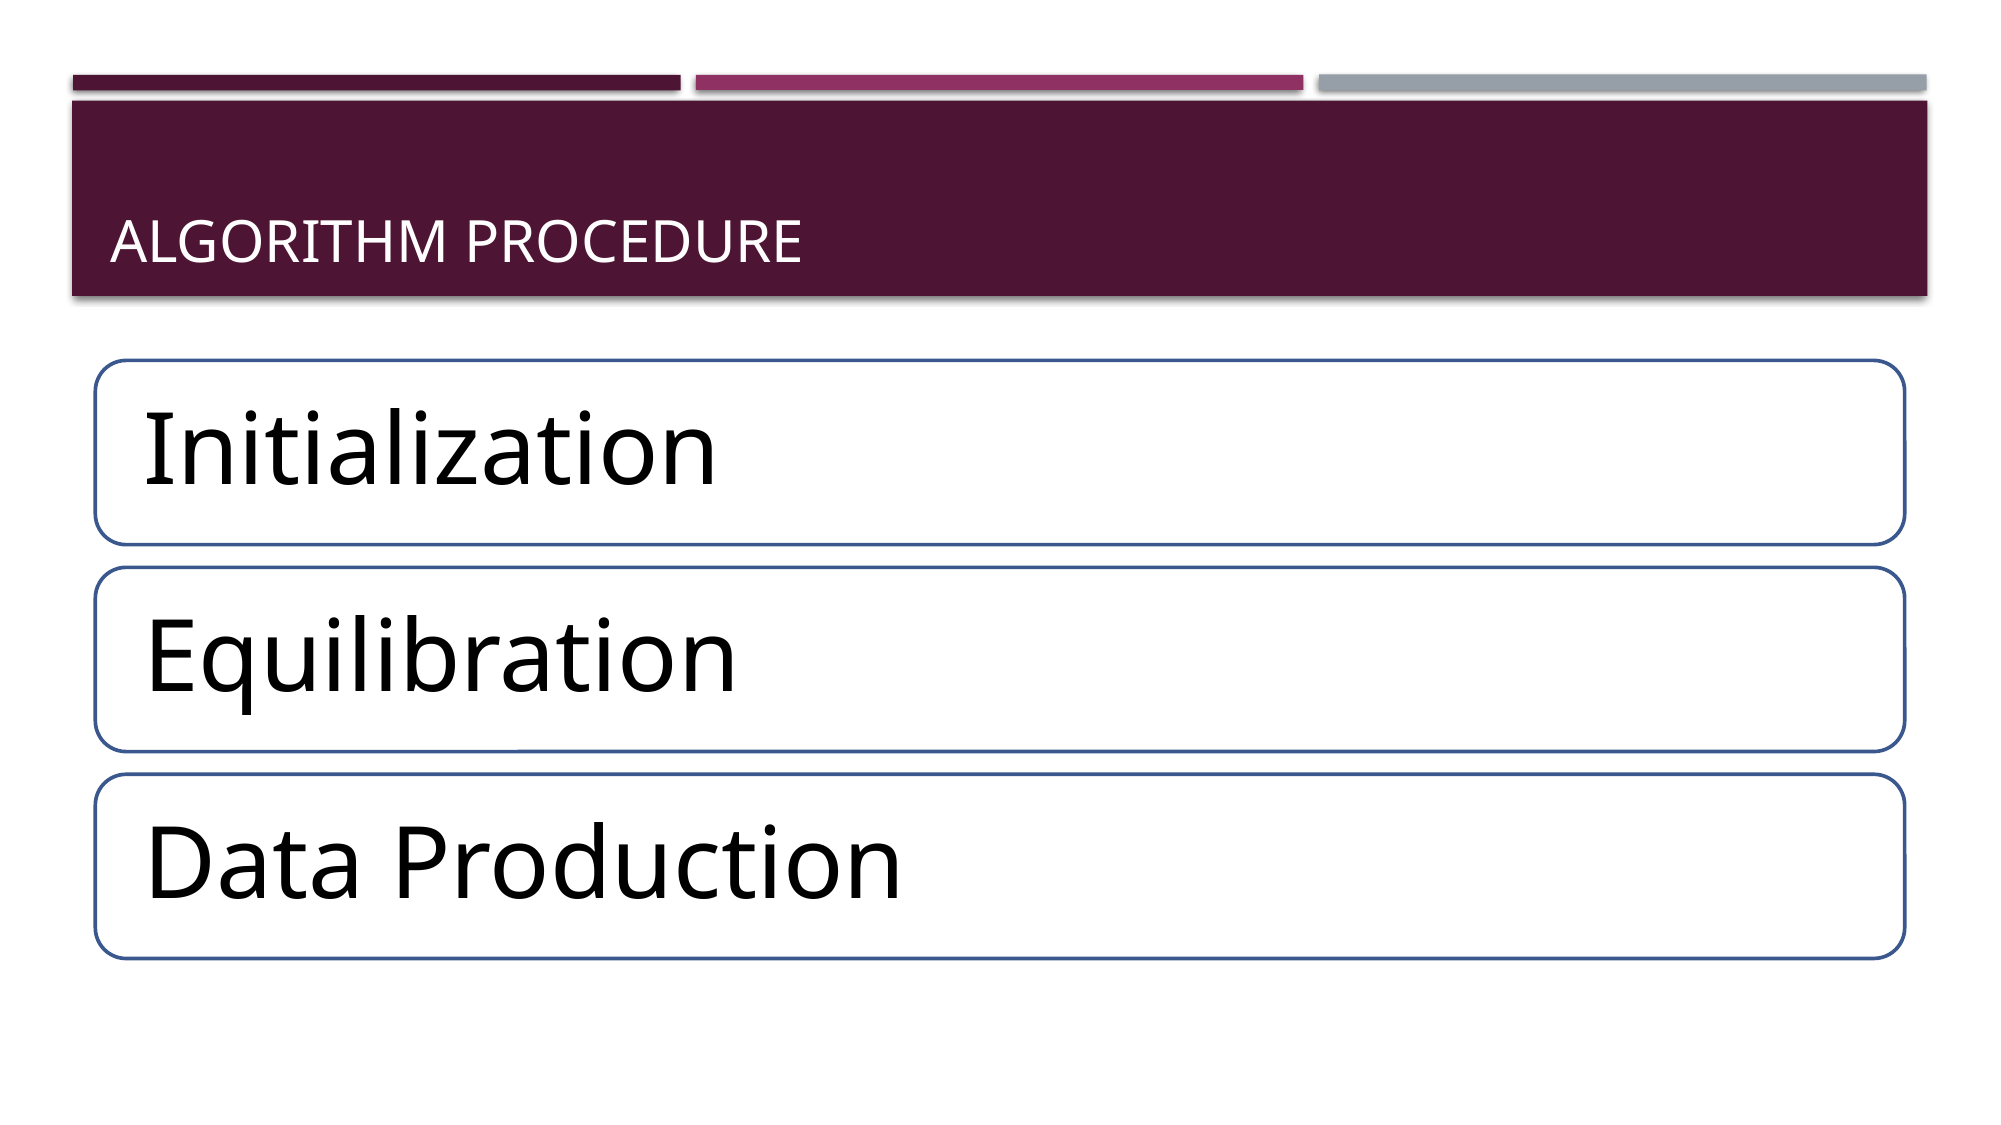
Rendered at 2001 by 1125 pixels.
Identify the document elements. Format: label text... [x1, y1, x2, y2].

title Algorithm procedure [95, 115, 1905, 282]
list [94, 357, 1906, 962]
